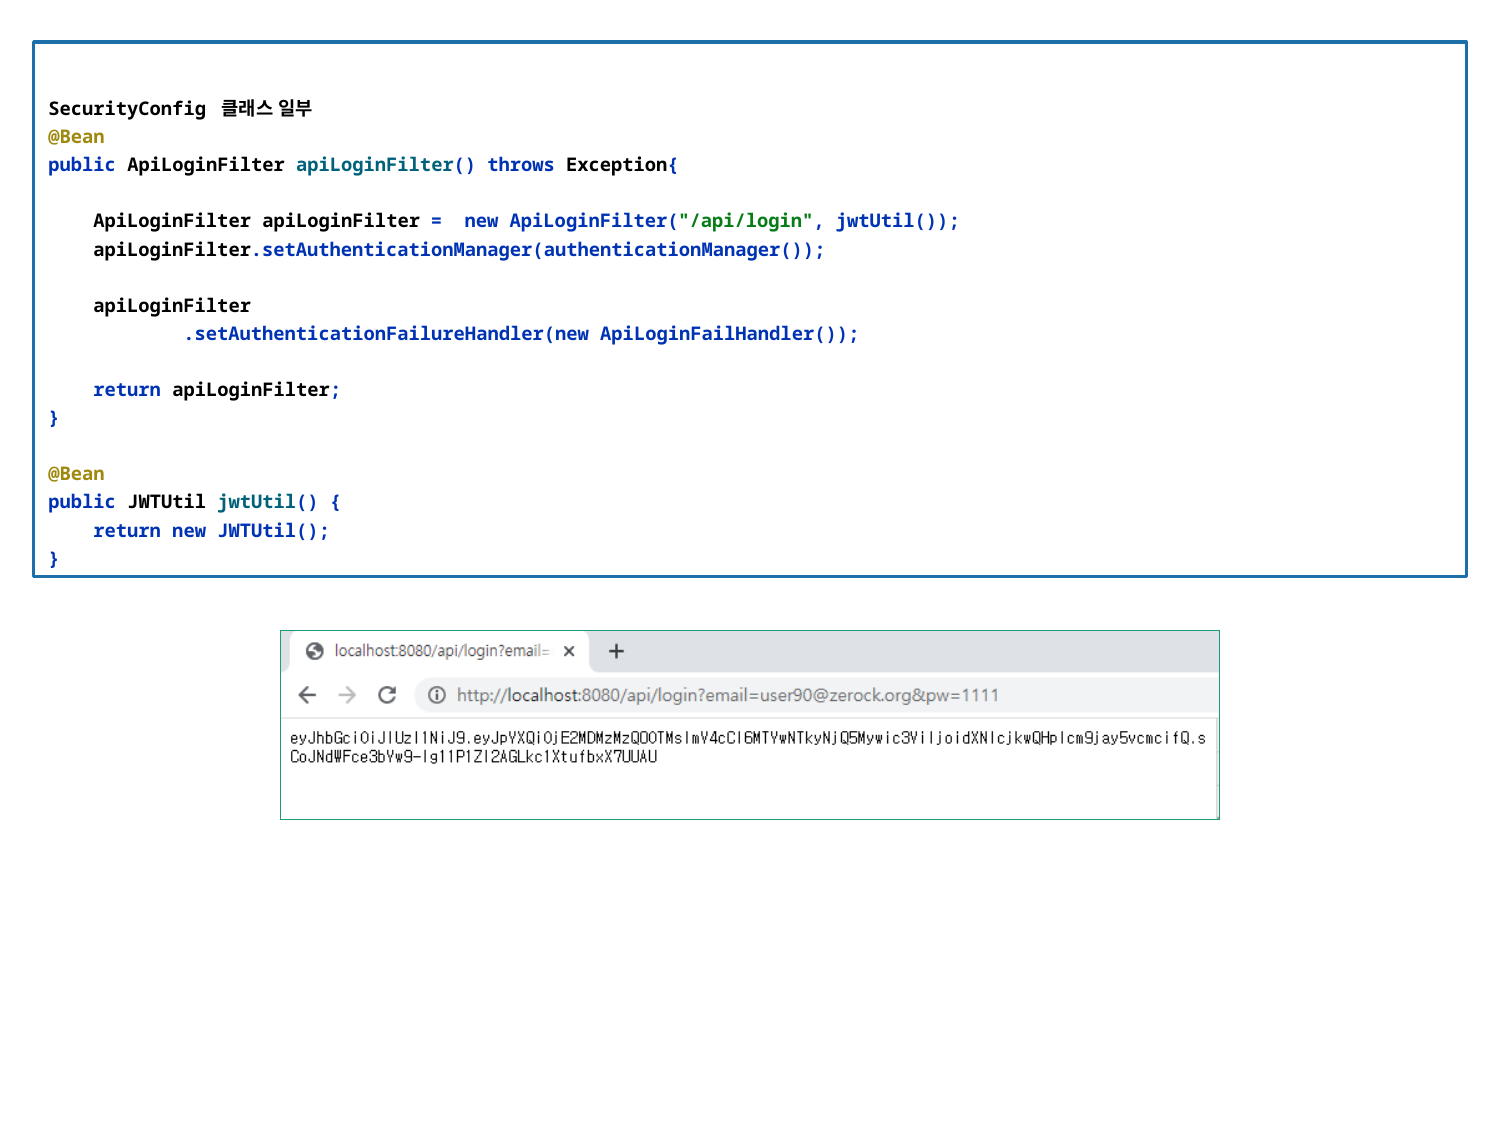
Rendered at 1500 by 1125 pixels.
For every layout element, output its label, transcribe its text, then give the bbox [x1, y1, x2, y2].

text_box SecurityConfig 클래스 일부 @Bean public ApiLoginFilter apiLoginFilter() throws Exception{ ApiLoginFilter apiLoginFilter = new ApiLoginFilter("/api/login", jwtUtil()); apiLoginFilter.setAuthenticationManager(authenticationManager()); apiLoginFilter .setAuthenticationFailureHandler(new ApiLoginFailHandler()); return apiLoginFilter; } @Bean public JWTUtil jwtUtil() { return new JWTUtil(); } [33, 41, 1467, 577]
picture [280, 630, 1220, 820]
